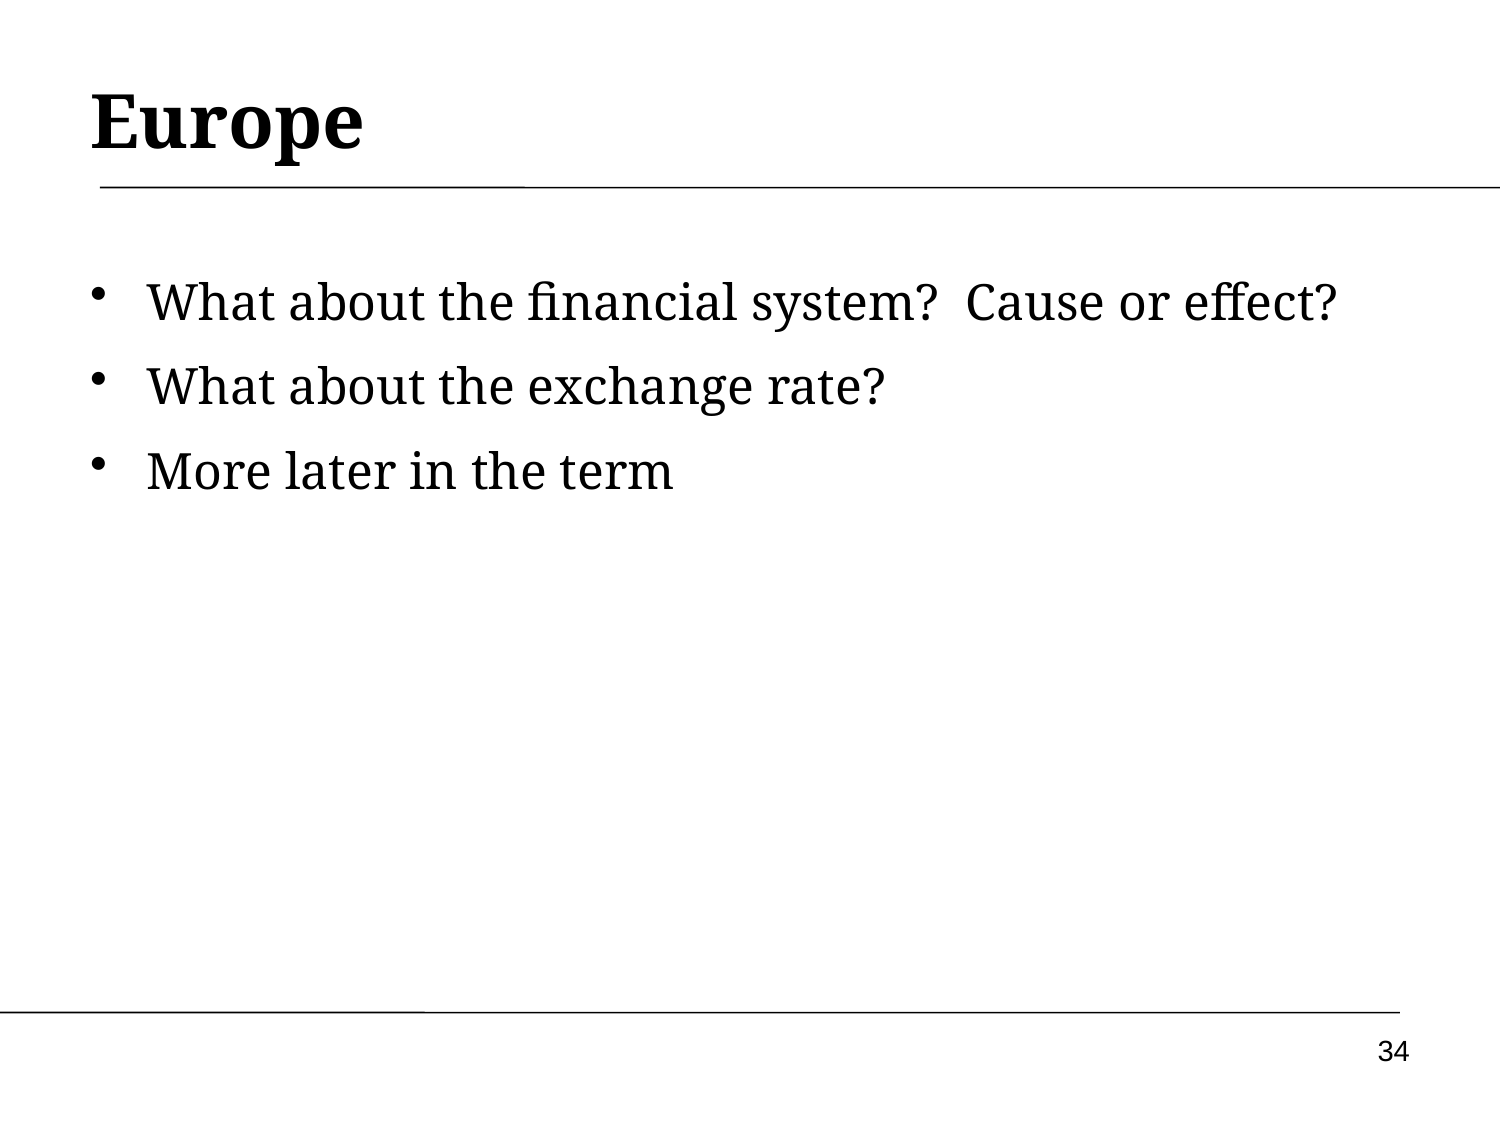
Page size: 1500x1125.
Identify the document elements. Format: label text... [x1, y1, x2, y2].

title Europe [74, 49, 1426, 188]
slide_number 34 [1074, 1024, 1426, 1103]
list What about the financial system? Cause or effect? What about the exchange rate? More later in the term [74, 262, 1426, 1006]
